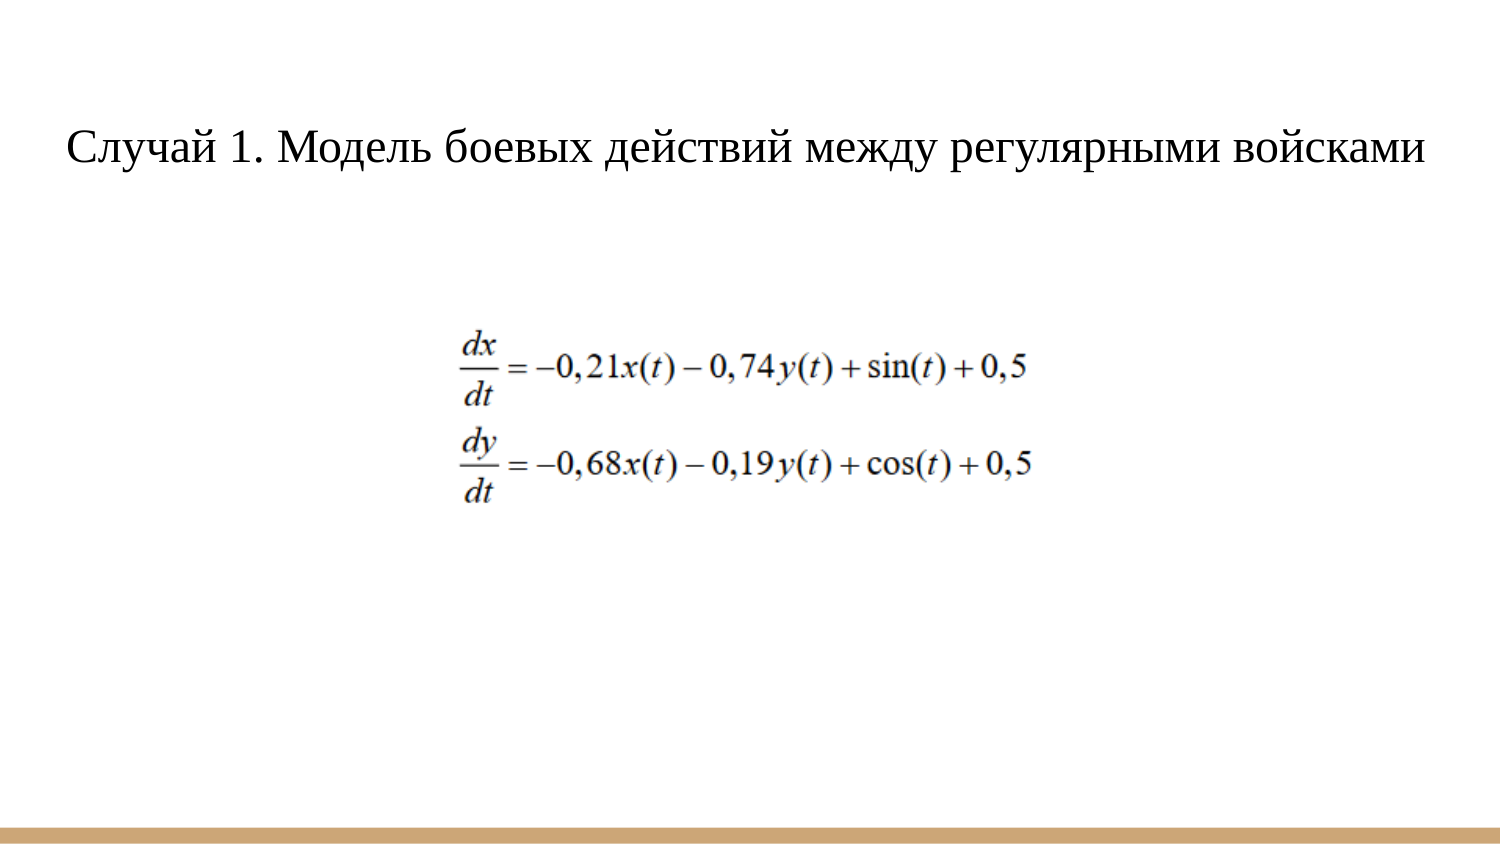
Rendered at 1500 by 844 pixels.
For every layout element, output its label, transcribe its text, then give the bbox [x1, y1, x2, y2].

title Случай 1. Модель боевых действий между регулярными войсками [51, 51, 1449, 189]
picture [443, 307, 1057, 537]
